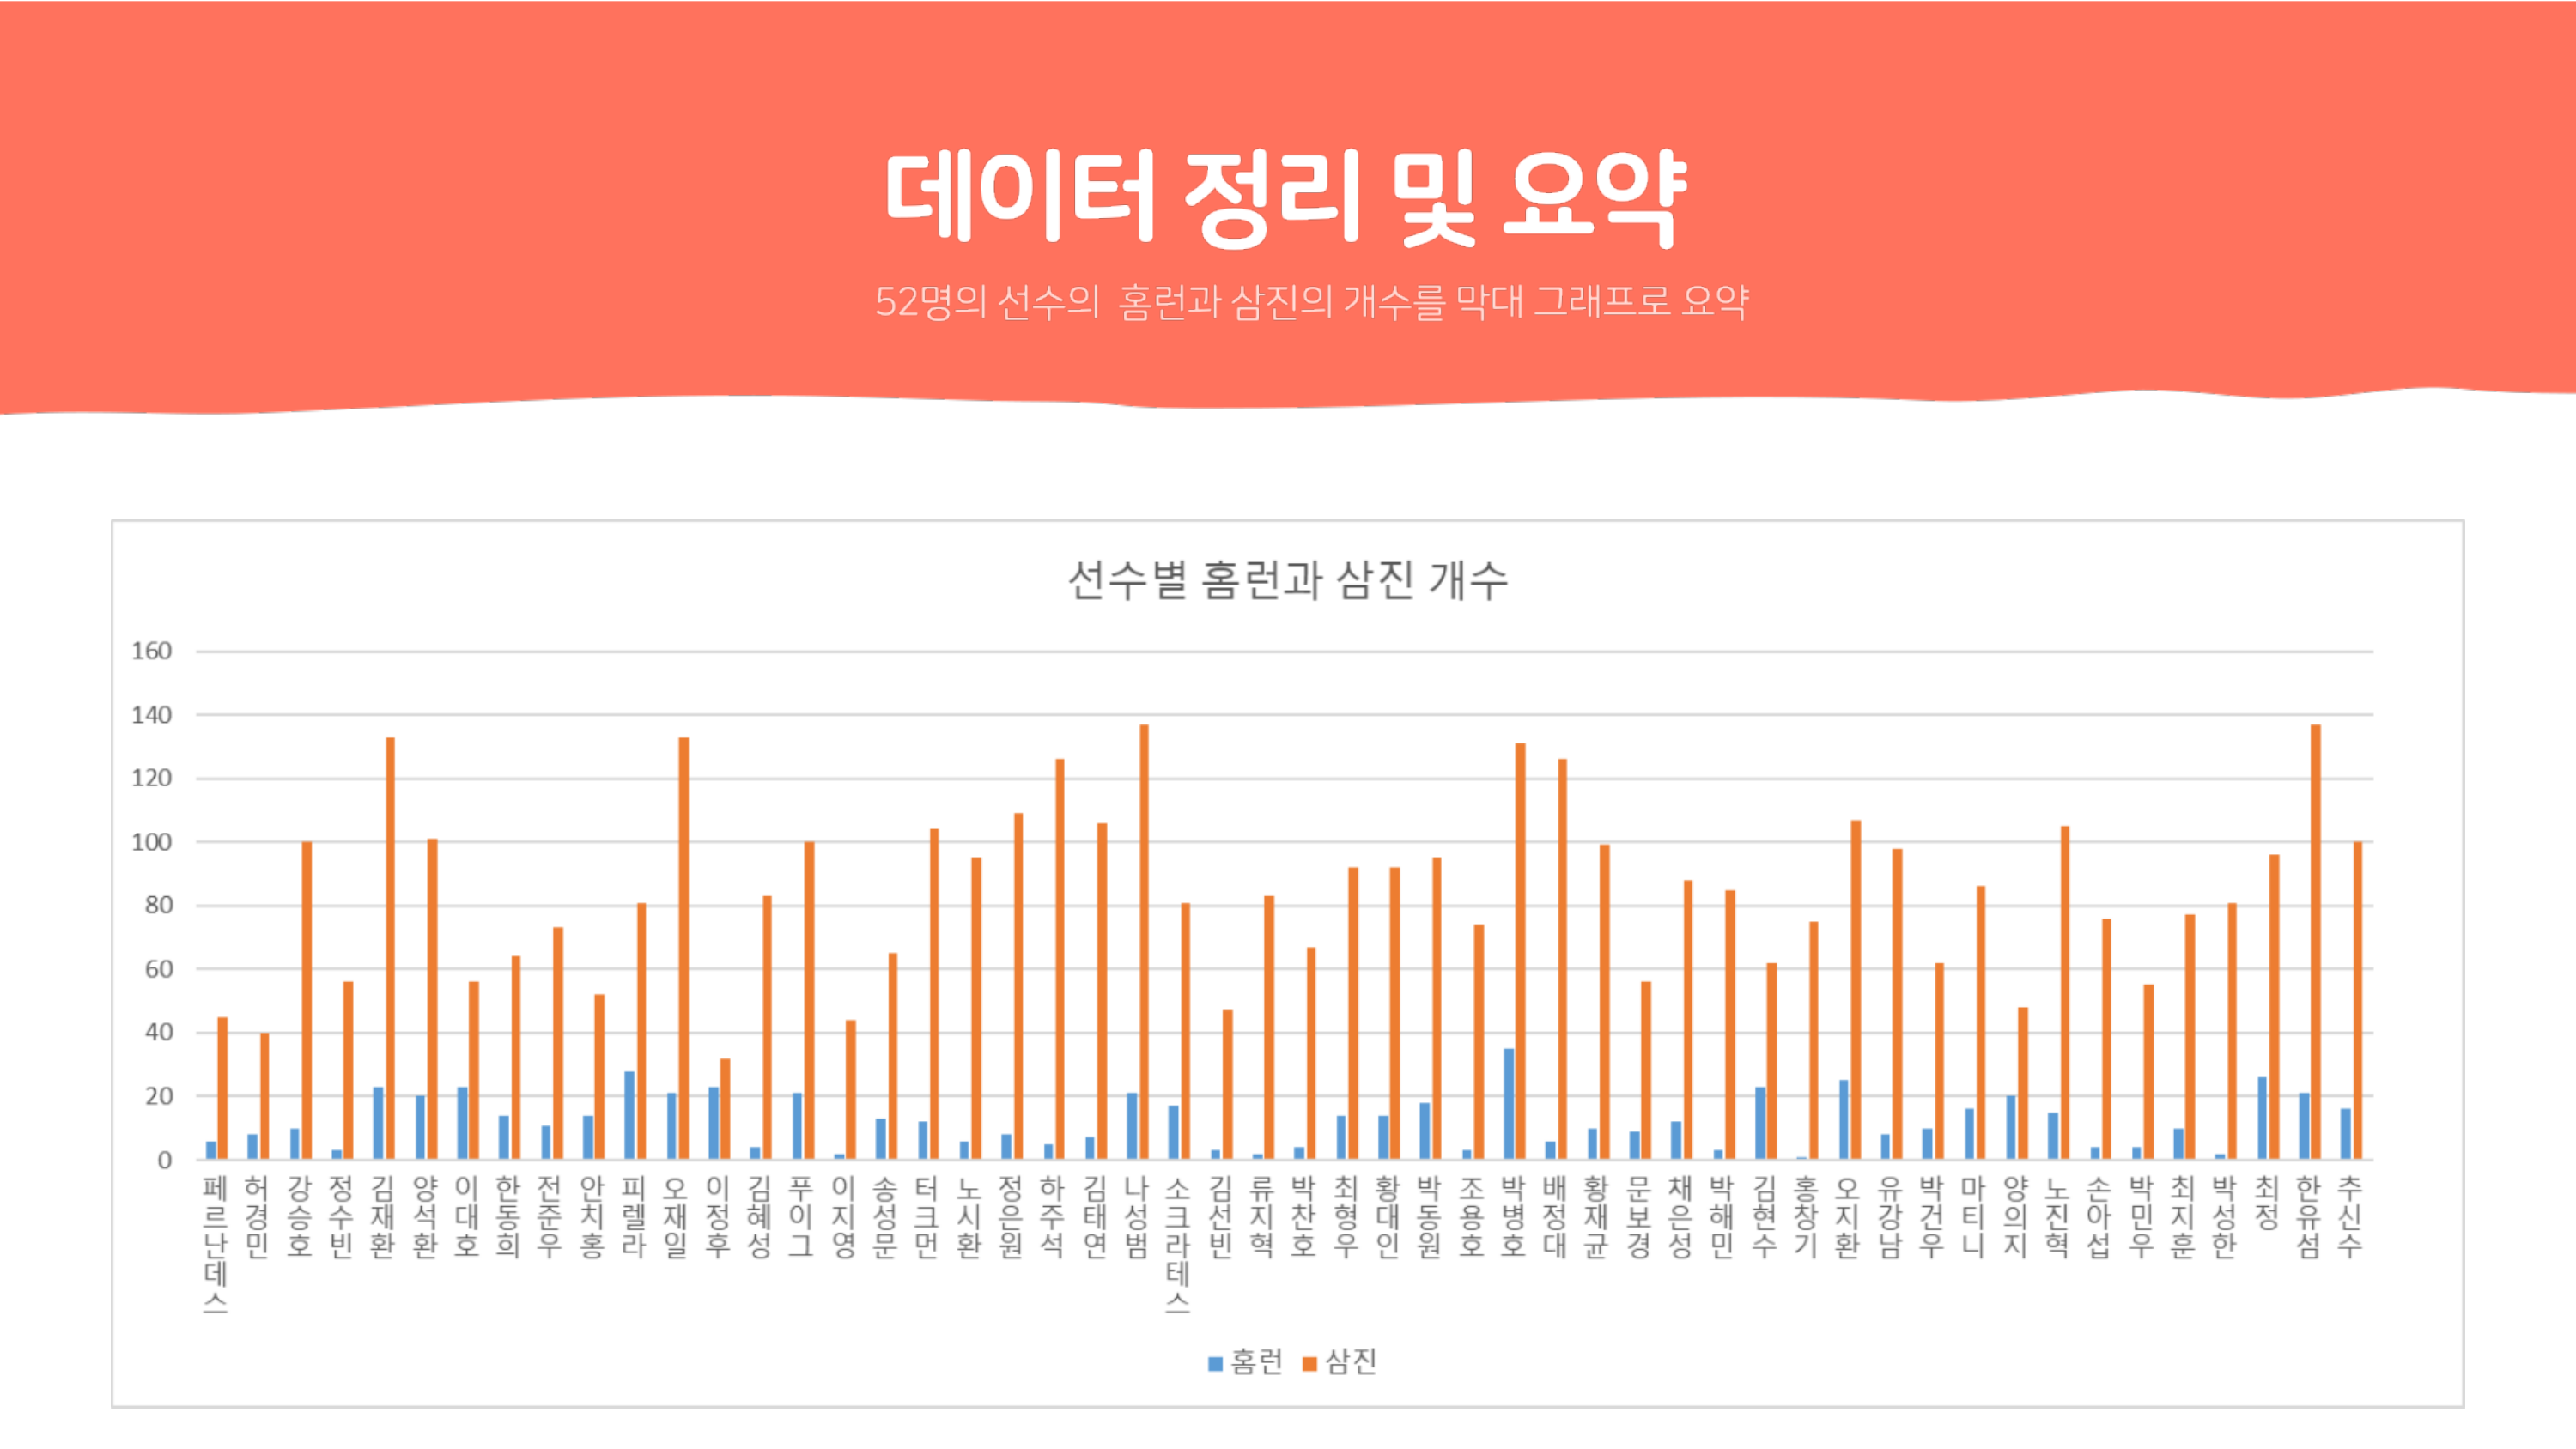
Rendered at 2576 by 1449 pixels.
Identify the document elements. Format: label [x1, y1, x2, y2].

text_box [0, 0, 2576, 419]
picture [549, 110, 1770, 341]
text_box [111, 519, 2465, 1409]
